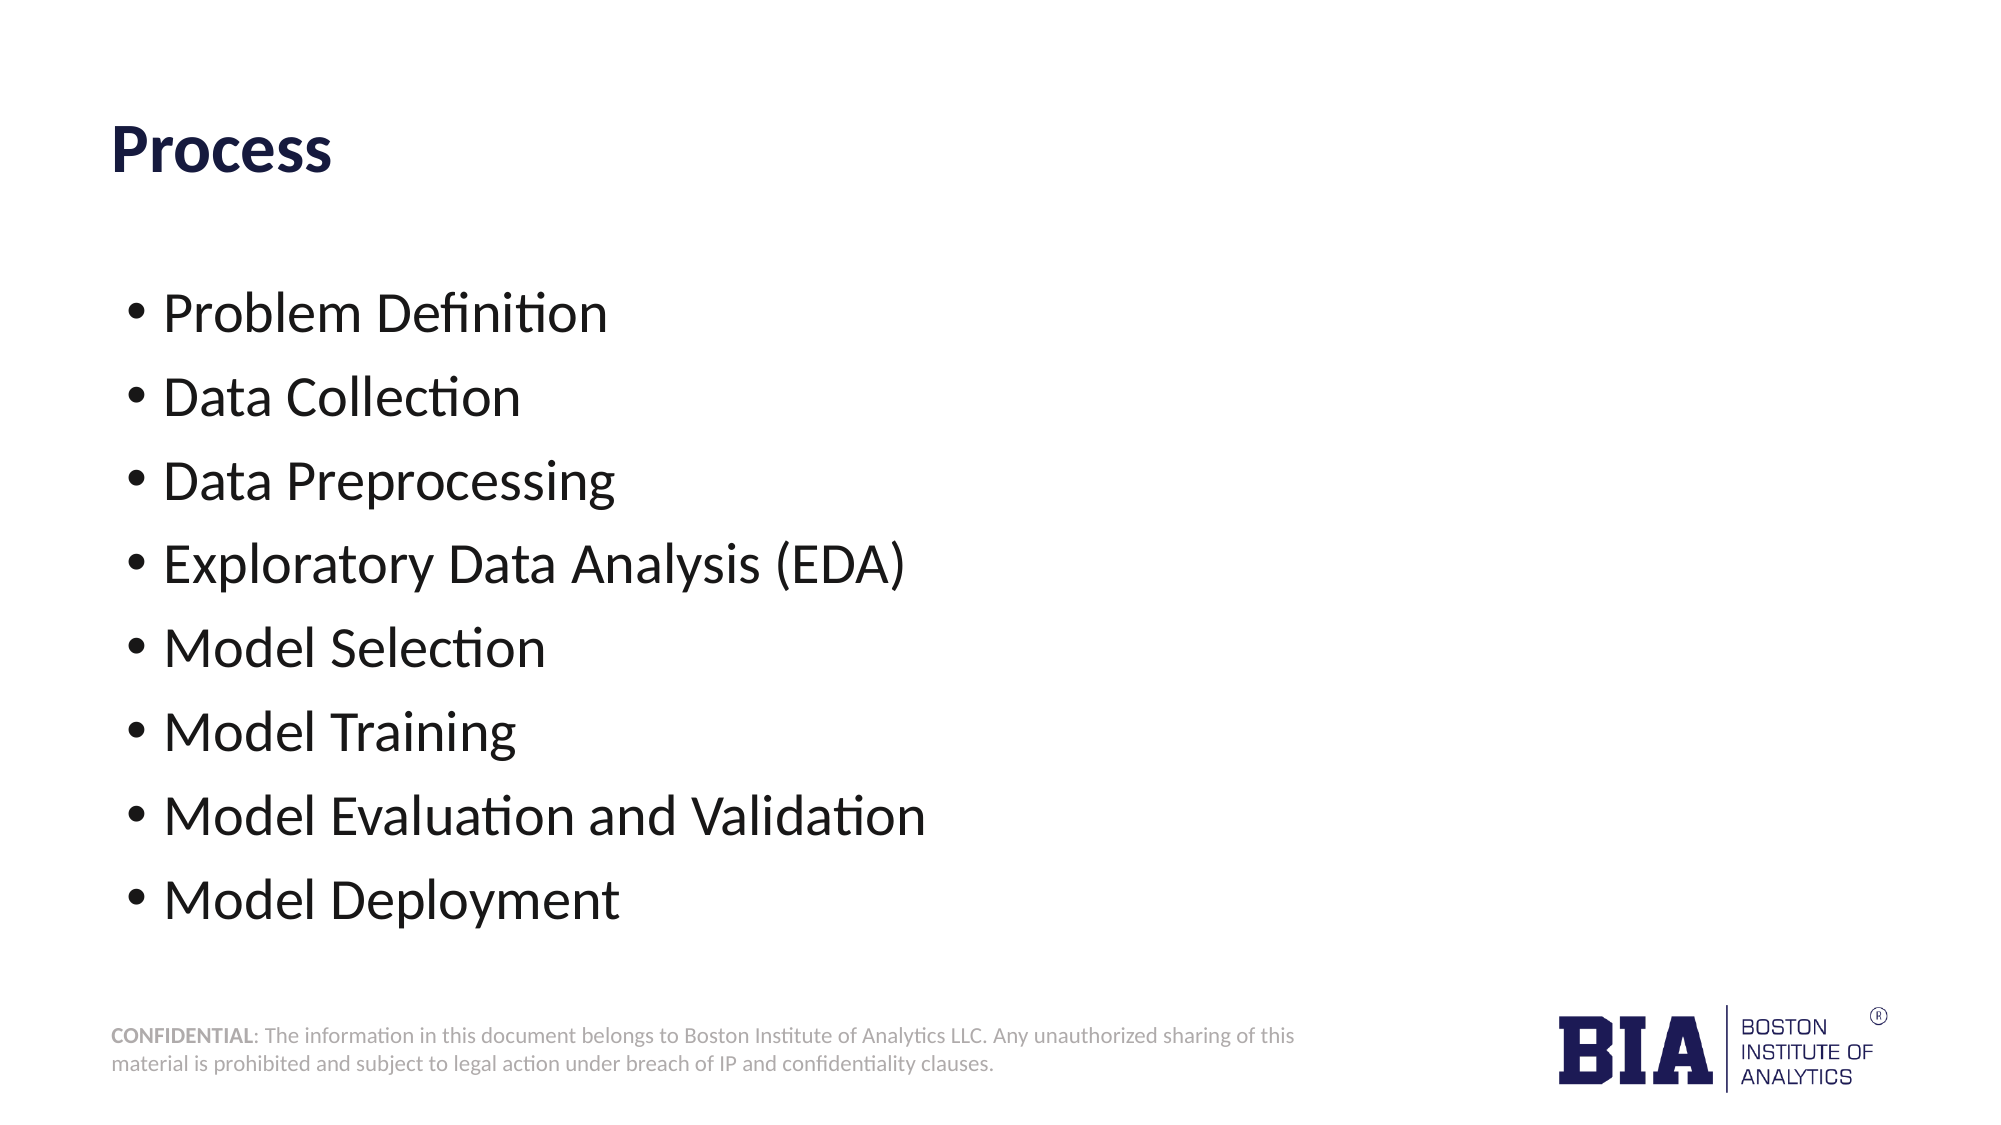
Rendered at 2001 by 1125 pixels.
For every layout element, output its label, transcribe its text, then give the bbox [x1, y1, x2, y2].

picture [1557, 1003, 1889, 1094]
title Process [111, 99, 1889, 200]
list Problem Definition Data Collection Data Preprocessing Exploratory Data Analysis (EDA) Model Selection Model Training Model Evaluation and Validation Model Deployment [111, 274, 1889, 997]
